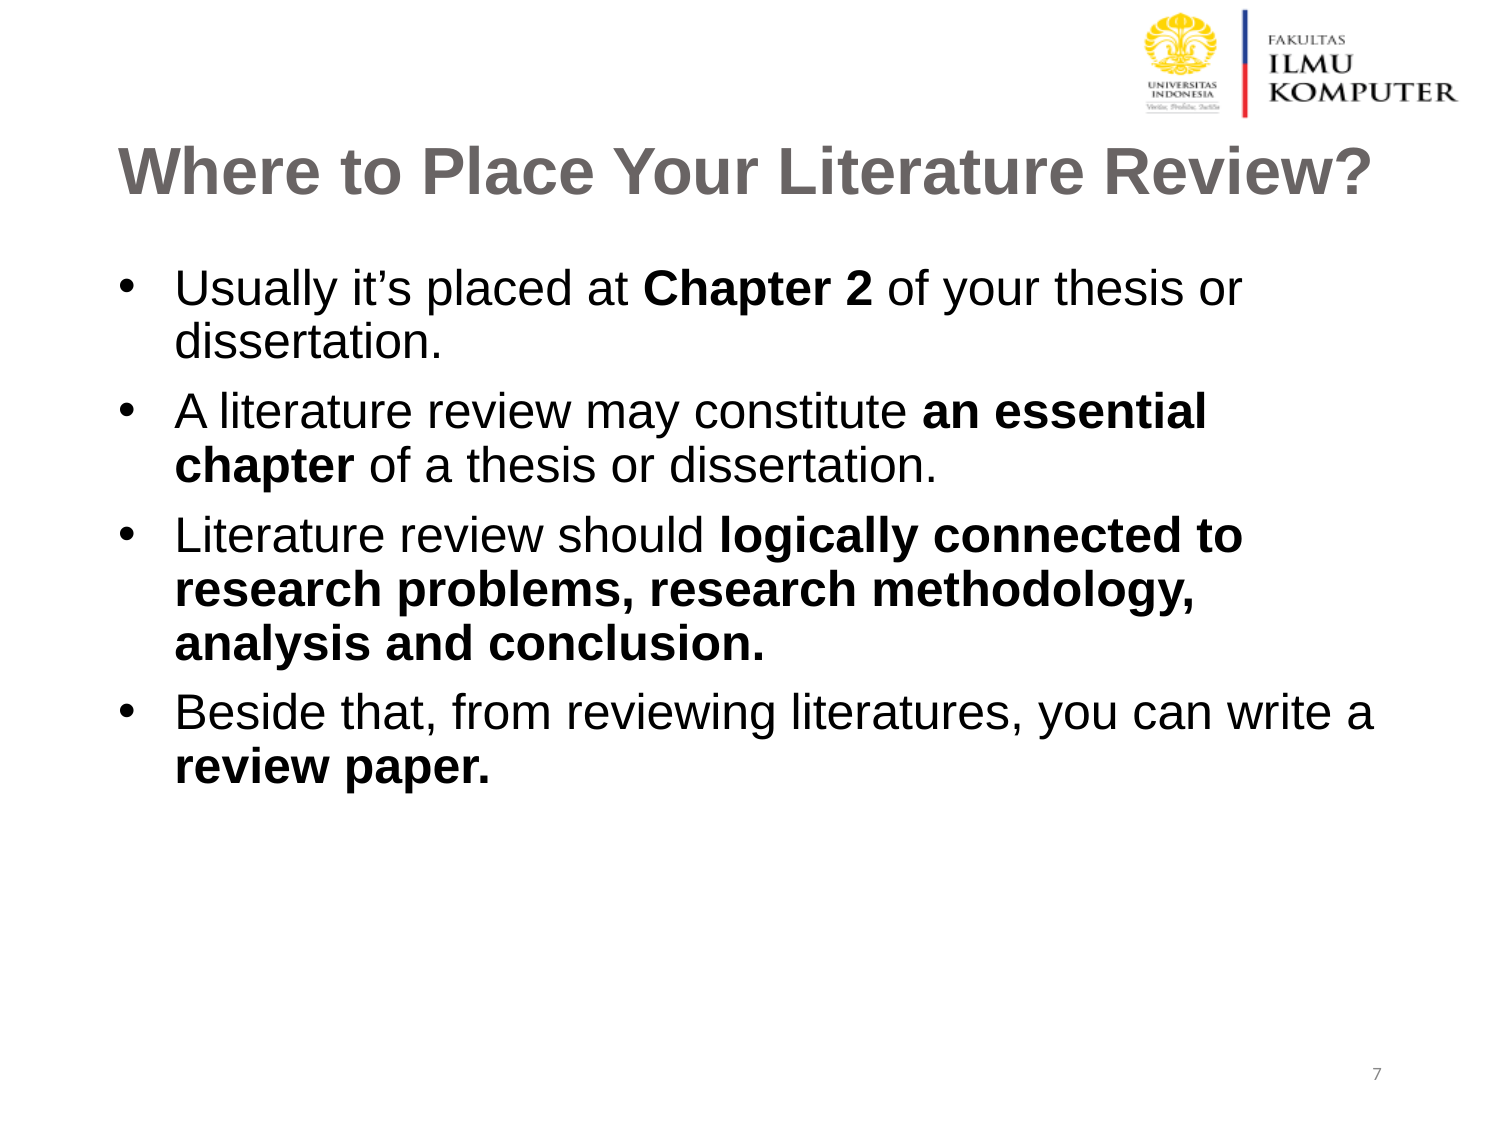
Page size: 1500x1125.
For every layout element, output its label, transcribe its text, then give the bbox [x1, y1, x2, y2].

list Usually it’s placed at Chapter 2 of your thesis or dissertation. A literature review may constitute an essential chapter of a thesis or dissertation. Literature review should logically connected to research problems, research methodology, analysis and conclusion. Beside that, from reviewing literatures, you can write a review paper. [103, 254, 1397, 1043]
title Where to Place Your Literature Review? [103, 91, 1451, 255]
picture [1137, 5, 1463, 119]
slide_number ‹#› [1059, 1042, 1397, 1103]
